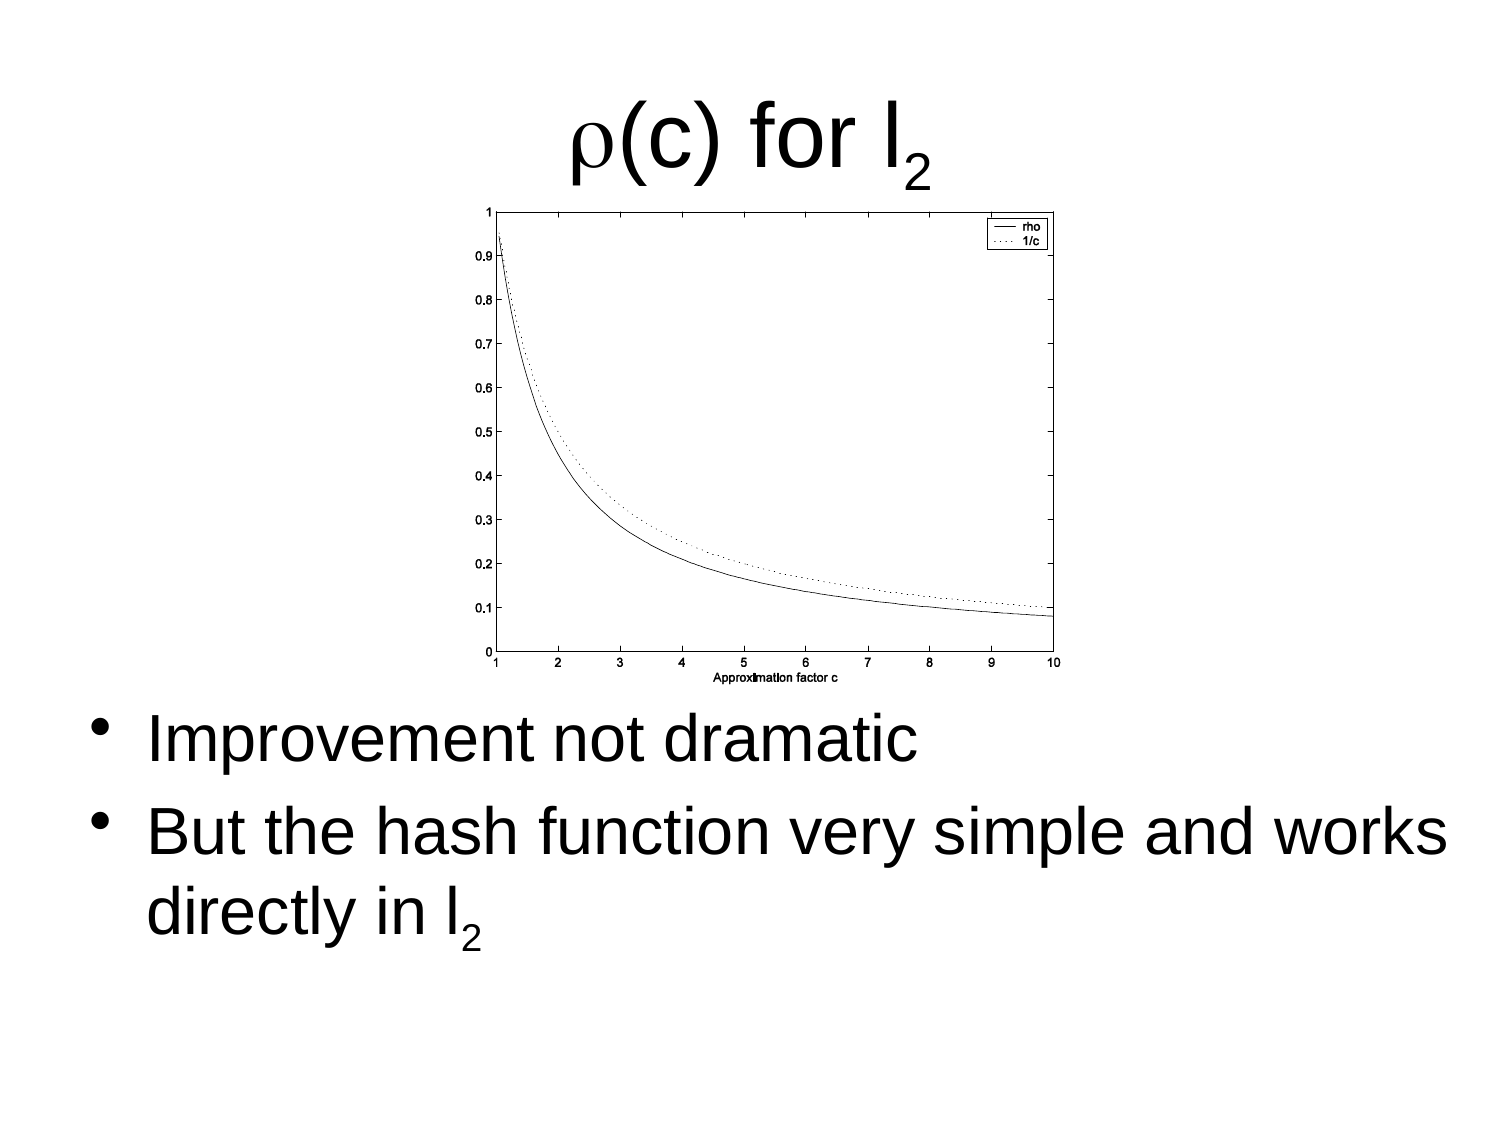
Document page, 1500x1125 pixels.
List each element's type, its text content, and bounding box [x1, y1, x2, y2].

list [474, 199, 1065, 688]
title (c) for l2 [74, 44, 1426, 233]
text_box Improvement not dramatic But the hash function very simple and works directly in l2 [74, 687, 1500, 1125]
